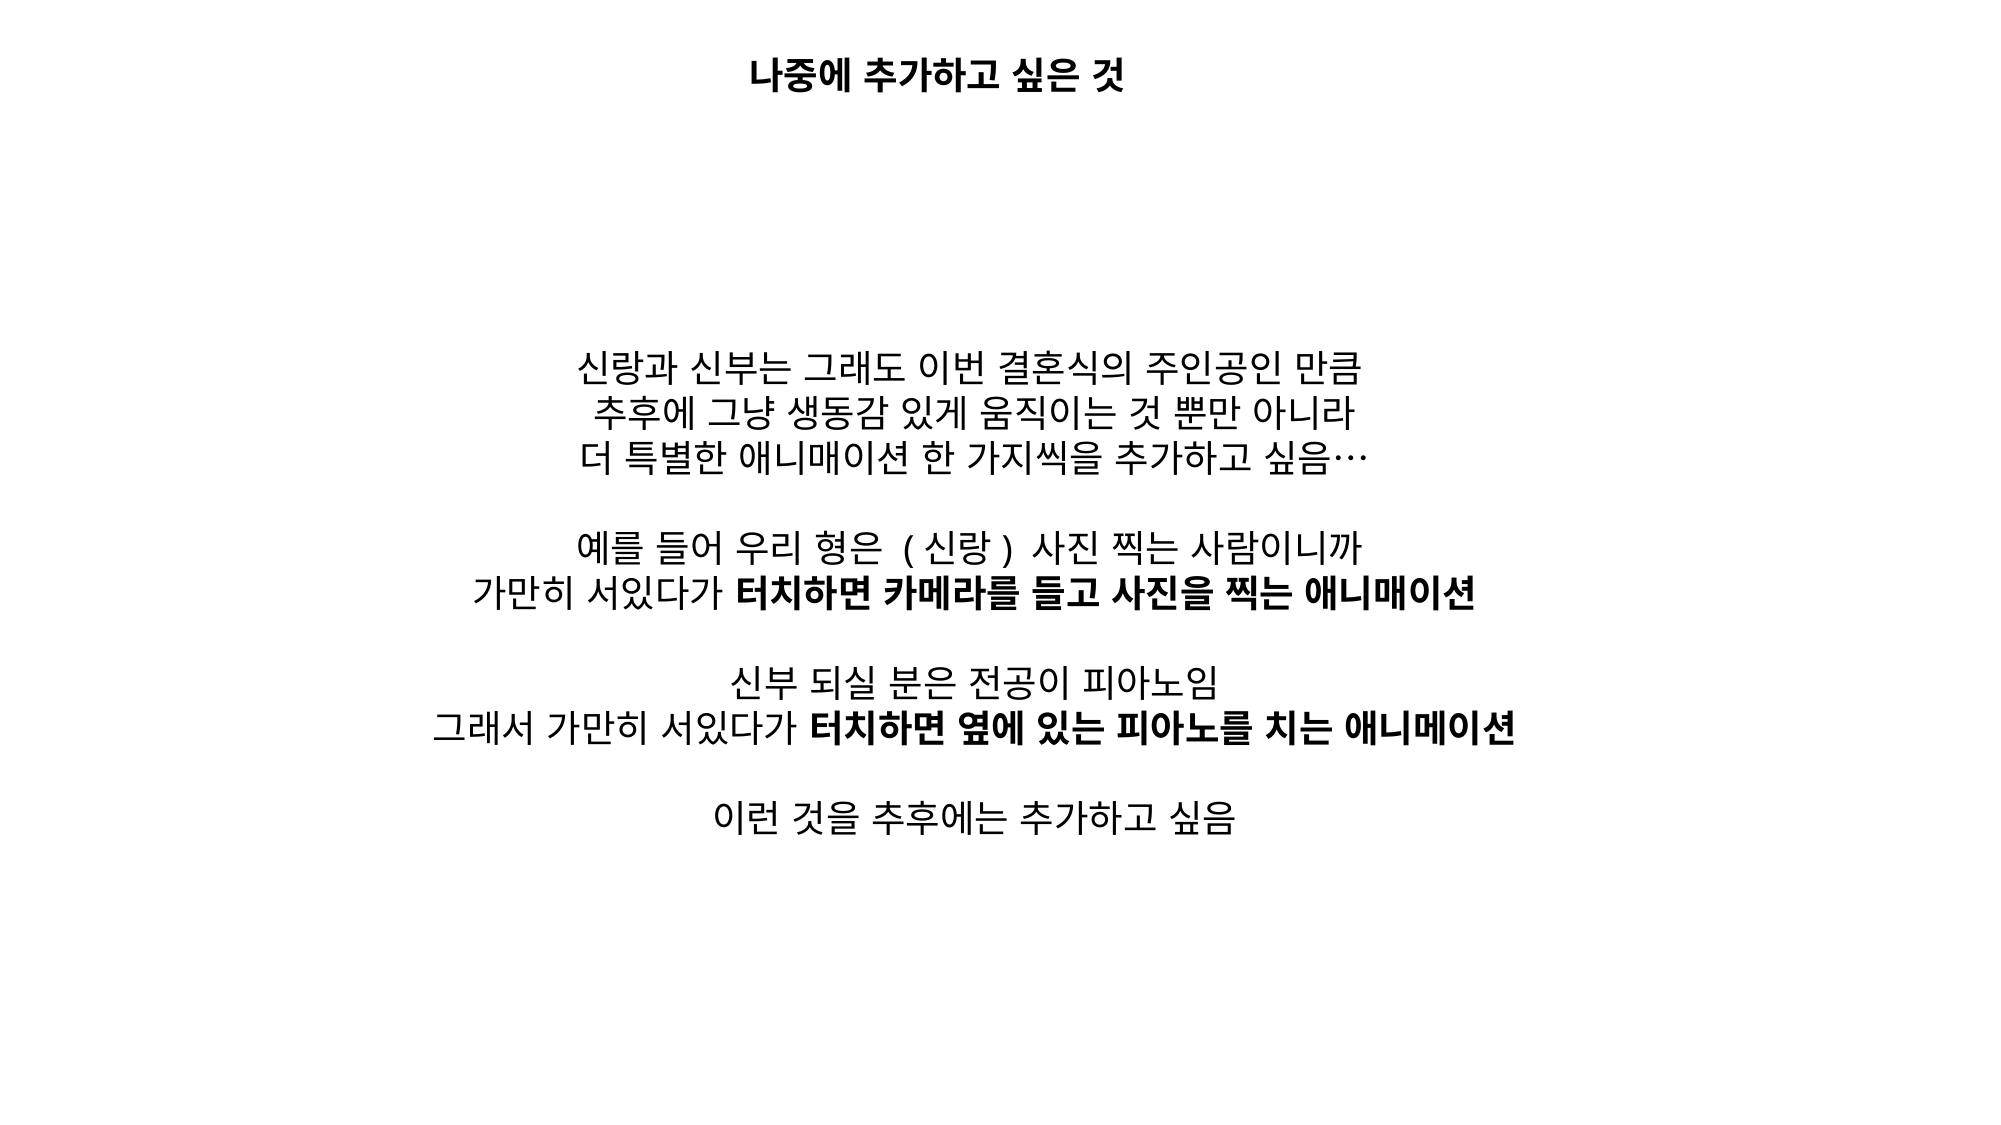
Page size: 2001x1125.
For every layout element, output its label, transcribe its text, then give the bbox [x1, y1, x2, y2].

text_box 신랑과 신부는 그래도 이번 결혼식의 주인공인 만큼 추후에 그냥 생동감 있게 움직이는 것 뿐만 아니라 더 특별한 애니매이션 한 가지씩을 추가하고 싶음… 예를 들어 우리 형은 (신랑) 사진 찍는 사람이니까 가만히 서있다가 터치하면 카메라를 들고 사진을 찍는 애니매이션 신부 되실 분은 전공이 피아노임 그래서 가만히 서있다가 터치하면 옆에 있는 피아노를 치는 애니메이션 이런 것을 추후에는 추가하고 싶음 [262, 337, 1688, 848]
text_box 나중에 추가하고 싶은 것 [140, 44, 1736, 105]
